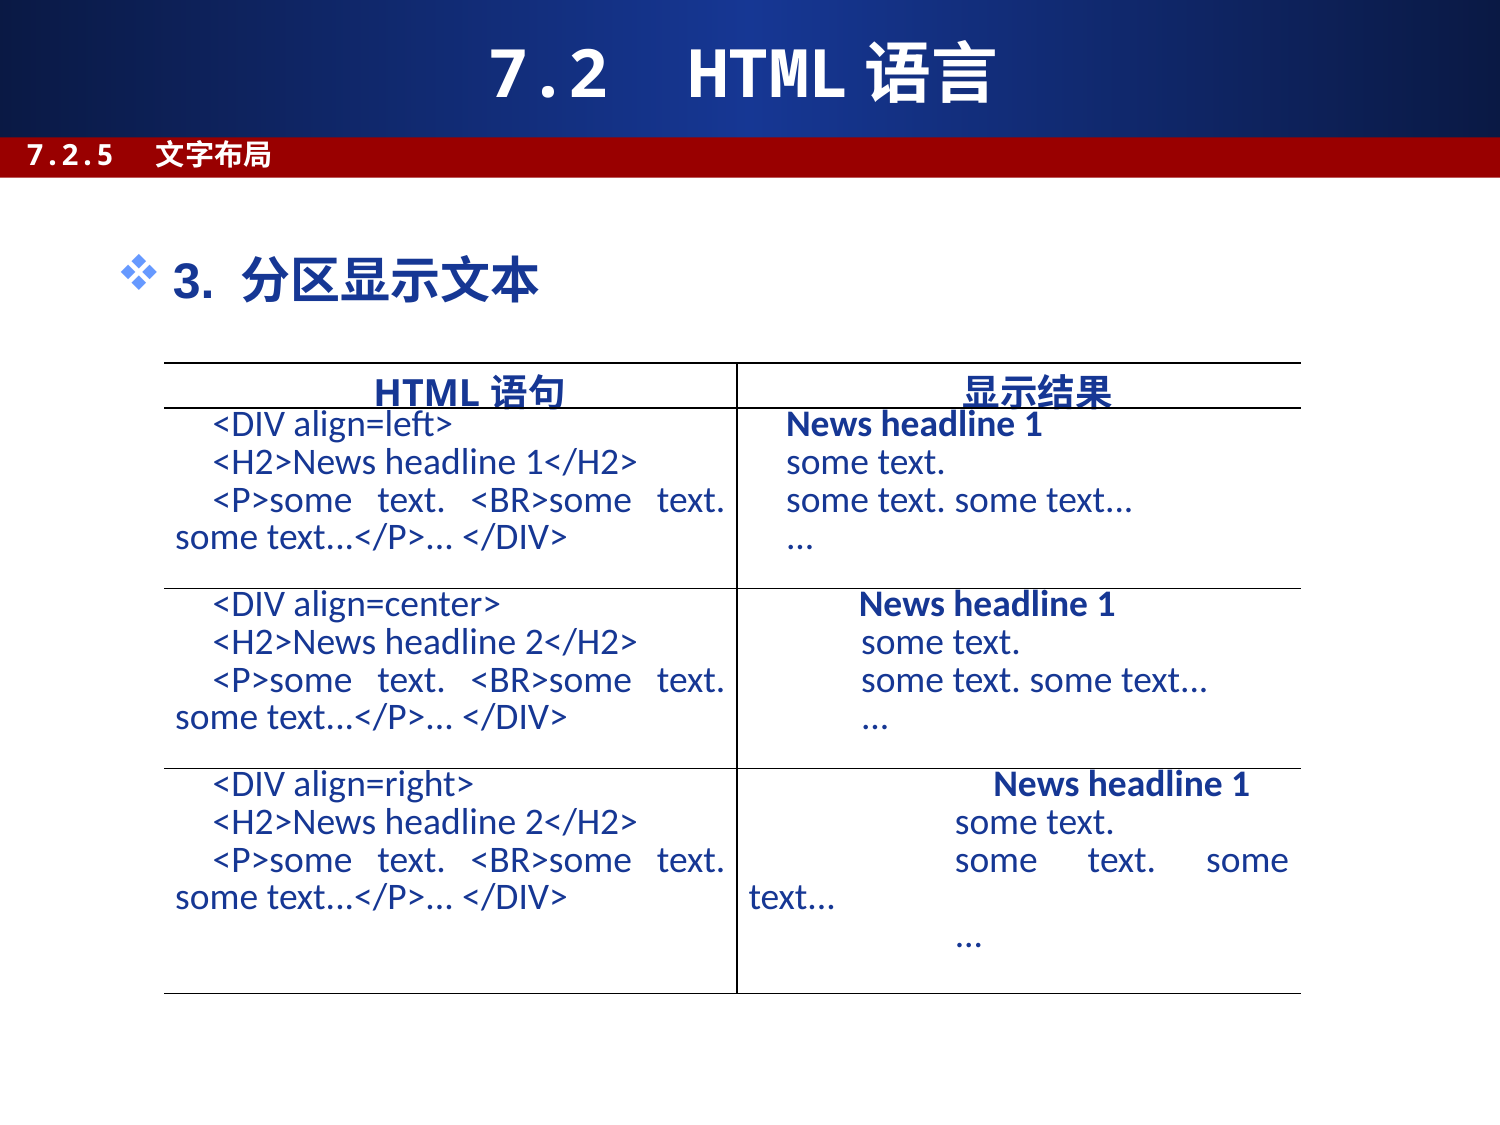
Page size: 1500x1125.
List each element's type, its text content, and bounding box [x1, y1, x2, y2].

title 7.2 HTML语言 [49, 24, 1438, 118]
table_cell <DIV align=center> <H2>News headline 2</H2> <P>some text. <BR>some text. some text...</P>... </DIV> [164, 589, 736, 768]
table_cell News headline 1 some text. some text. some text... ... [738, 409, 1301, 588]
table_header 显示结果 [738, 364, 1301, 407]
list 3. 分区显示文本 [101, 240, 1386, 1038]
table_cell News headline 1 some text. some text. some text... ... [738, 769, 1301, 993]
table_cell <DIV align=right> <H2>News headline 2</H2> <P>some text. <BR>some text. some text...</P>... </DIV> [164, 769, 736, 993]
table_cell News headline 1 some text. some text. some text... ... [738, 589, 1301, 768]
table_header HTML语句 [164, 364, 736, 407]
text_box 7.2.5 文字布局 [11, 128, 1500, 179]
table_cell <DIV align=left> <H2>News headline 1</H2> <P>some text. <BR>some text. some text...</P>... </DIV> [164, 409, 736, 588]
